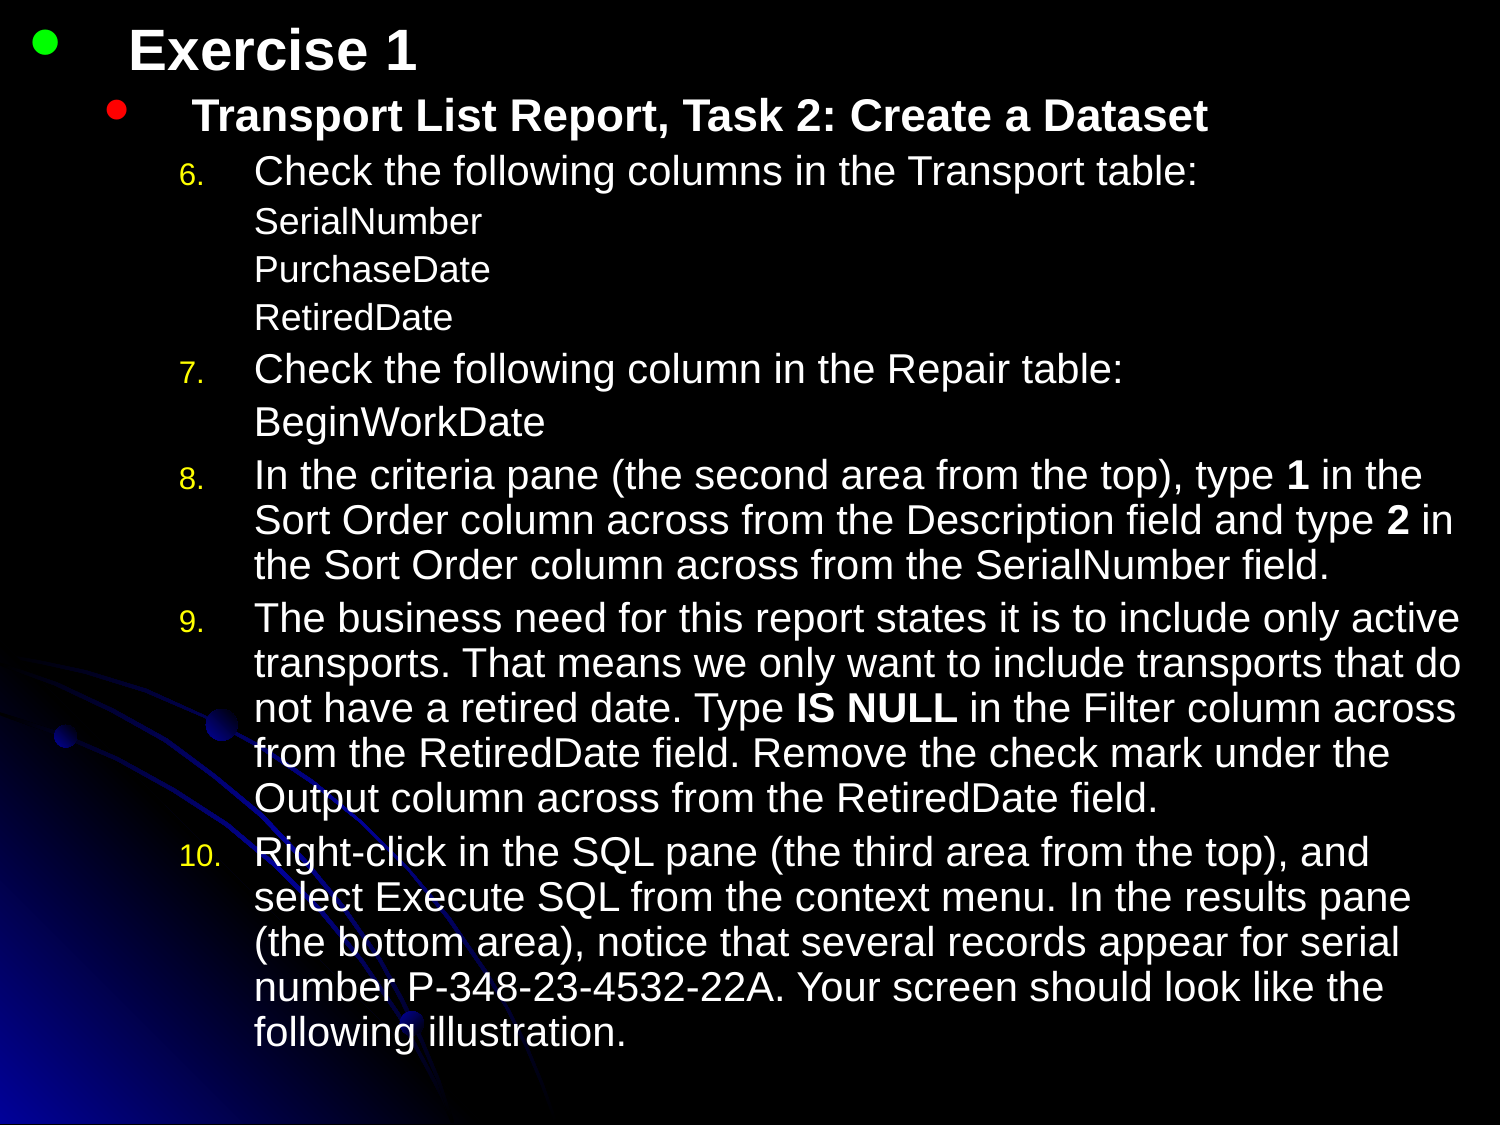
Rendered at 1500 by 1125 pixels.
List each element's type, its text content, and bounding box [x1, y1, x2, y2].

list Exercise 1 Transport List Report, Task 2: Create a Dataset Check the following columns in the Transport table: SerialNumber PurchaseDate RetiredDate Check the following column in the Repair table: BeginWorkDate In the criteria pane (the second area from the top), type 1 in the Sort Order column across from the Description field and type 2 in the Sort Order column across from the SerialNumber field. The business need for this report states it is to include only active transports. That means we only want to include transports that do not have a retired date. Type IS NULL in the Filter column across from the RetiredDate field. Remove the check mark under the Output column across from the RetiredDate field. Right-click in the SQL pane (the third area from the top), and select Execute SQL from the context menu. In the results pane (the bottom area), notice that several records appear for serial number P-348-23-4532-22A. Your screen should look like the following illustration. [13, 12, 1490, 1113]
